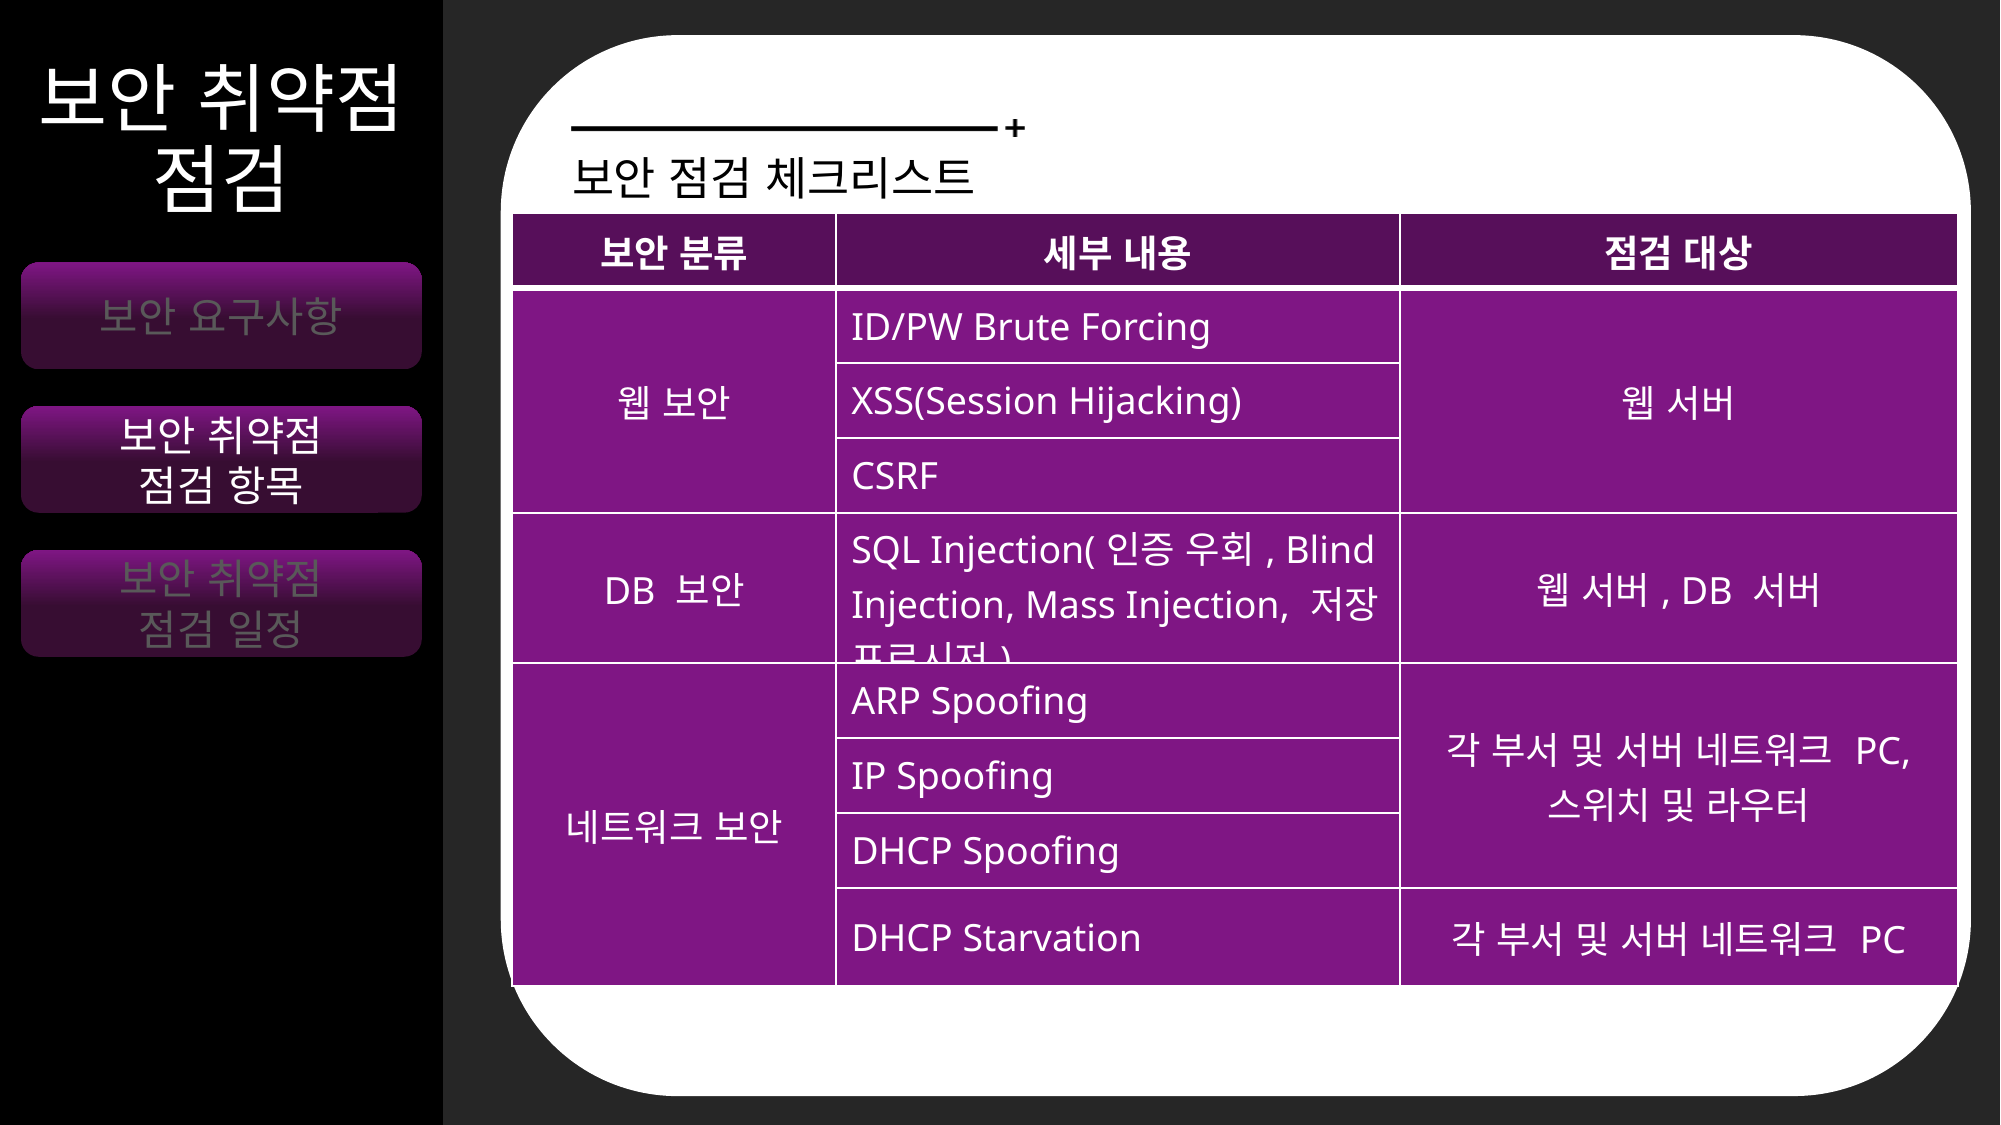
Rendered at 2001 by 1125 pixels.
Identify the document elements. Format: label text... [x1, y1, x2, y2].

table_cell DB 보안 [513, 514, 835, 662]
table_cell SQL Injection(인증 우회, Blind Injection, Mass Injection, 저장 프로시저) [837, 514, 1399, 662]
table_header 세부 내용 [837, 214, 1399, 285]
text_box [499, 34, 1972, 986]
table_cell 웹 보안 [513, 291, 835, 512]
table_cell 웹 서버, DB 서버 [1401, 514, 1957, 662]
table_cell 각 부서 및 서버 네트워크 PC, 스위치 및 라우터 [1401, 664, 1957, 887]
table_cell 네트워크 보안 [513, 664, 835, 985]
text_box [0, 0, 444, 1125]
table_cell DHCP Spoofing [837, 814, 1399, 887]
text_box 보안 취약점 점검 일정 [19, 548, 423, 658]
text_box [557, 112, 1033, 230]
table_header 보안 분류 [513, 214, 835, 285]
text_box 보안 취약점 점검 항목 [19, 404, 423, 514]
table_cell IP Spoofing [837, 739, 1399, 812]
text_box [99, 262, 1900, 1005]
table_cell CSRF [837, 439, 1399, 512]
table_cell 웹 서버 [1401, 291, 1957, 512]
table_cell XSS(Session Hijacking) [837, 364, 1399, 437]
table_cell ID/PW Brute Forcing [837, 291, 1399, 362]
table_cell 각 부서 및 서버 네트워크 PC [1401, 889, 1957, 985]
table_header 점검 대상 [1401, 214, 1957, 285]
text_box [521, 987, 1959, 1098]
table_cell DHCP Starvation [837, 889, 1399, 985]
table_cell ARP Spoofing [837, 664, 1399, 737]
text_box 보안 요구사항 [19, 261, 423, 371]
title 보안 취약점 점검 [0, 33, 443, 252]
